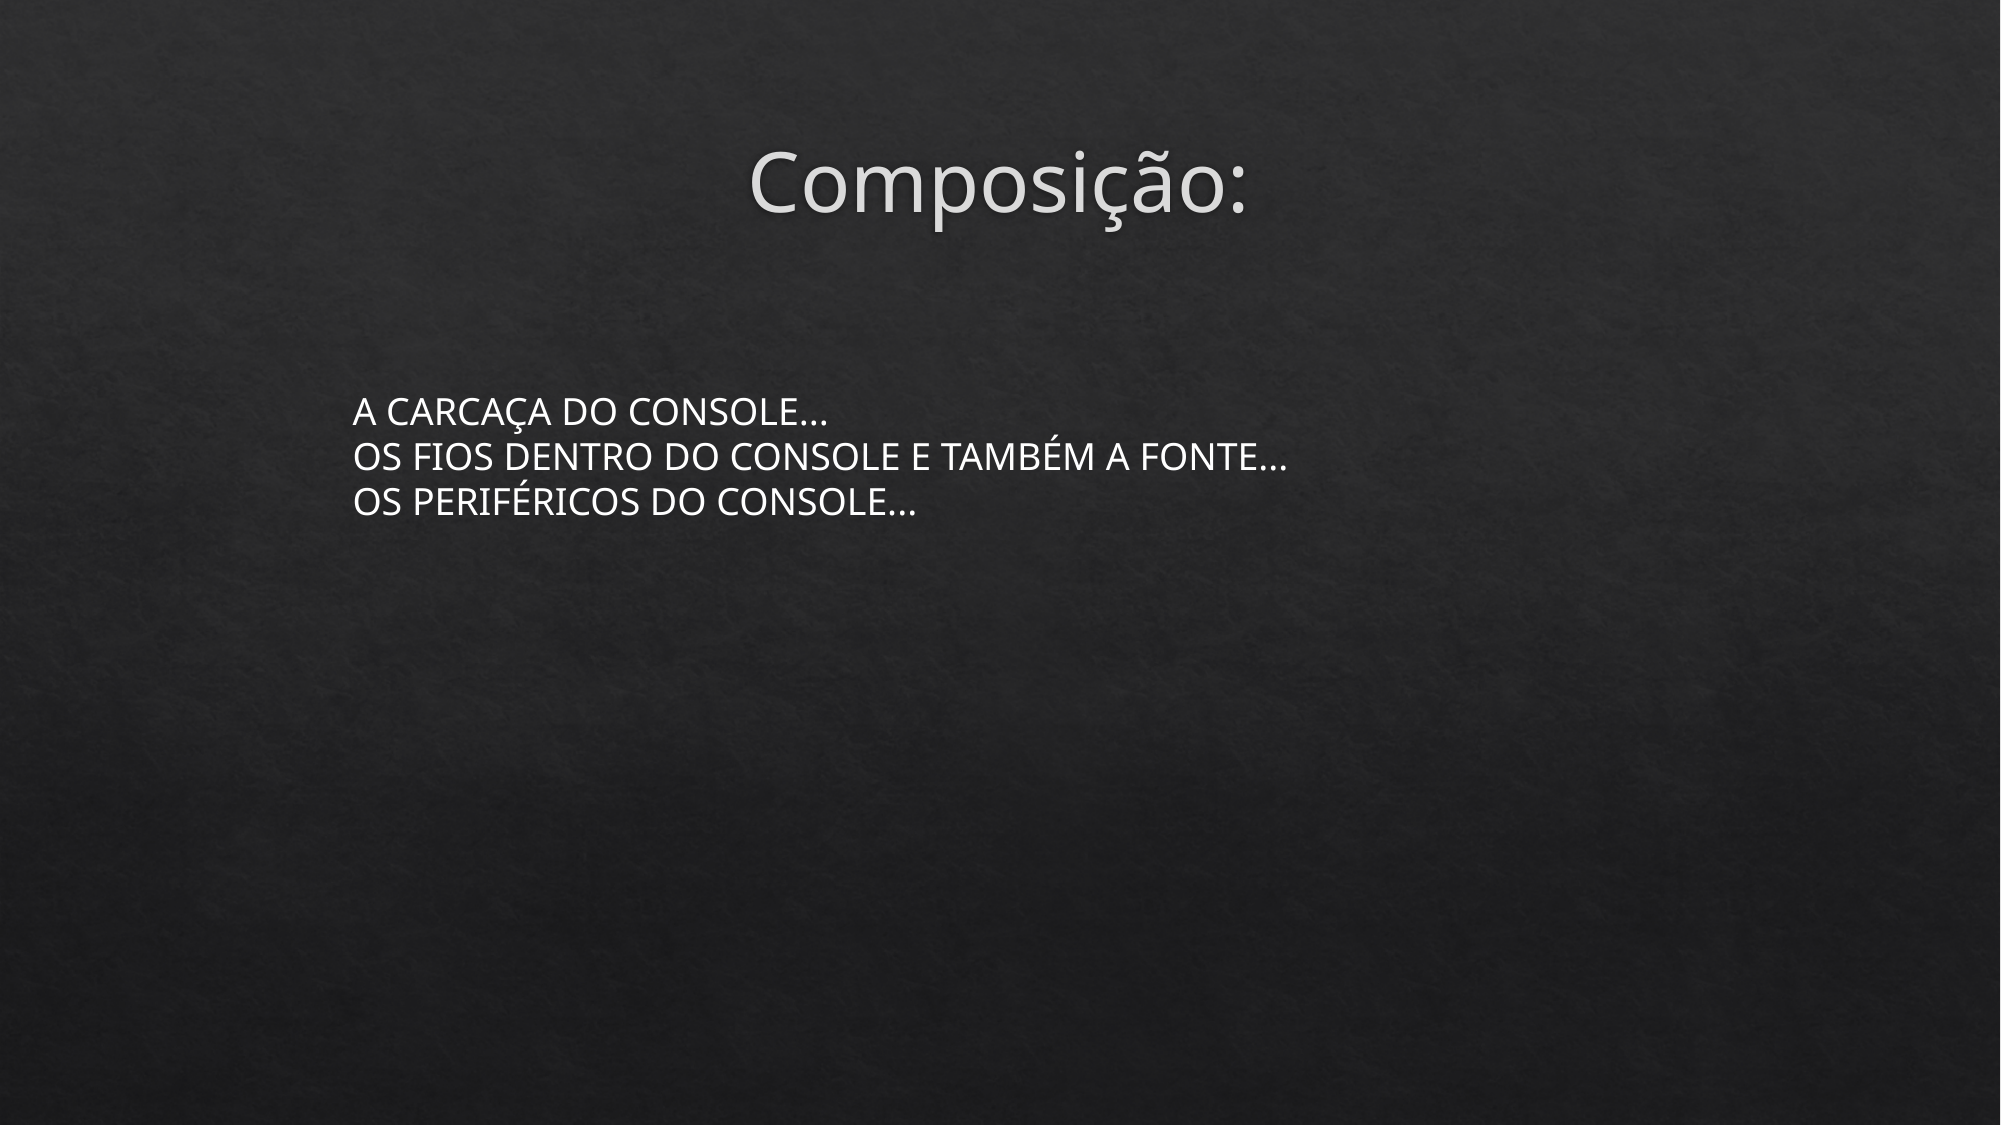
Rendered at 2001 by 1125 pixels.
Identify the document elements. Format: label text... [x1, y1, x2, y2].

title Composição: [149, 99, 1849, 260]
text_box A CARCAÇA DO CONSOLE... OS FIOS DENTRO DO CONSOLE E TAMBÉM A FONTE... OS PERIFÉRICOS DO CONSOLE... [337, 380, 1304, 530]
